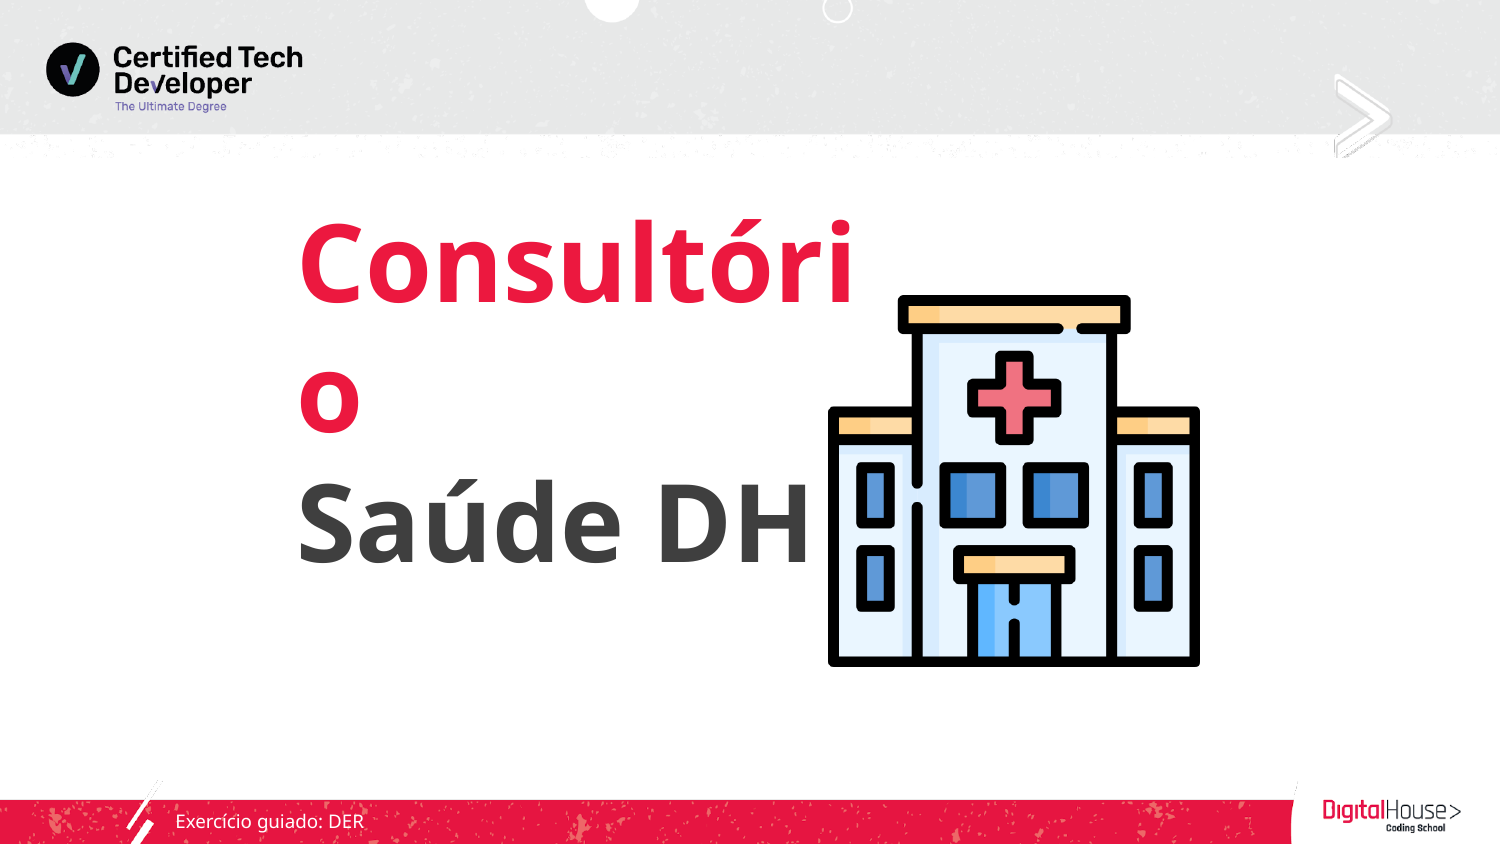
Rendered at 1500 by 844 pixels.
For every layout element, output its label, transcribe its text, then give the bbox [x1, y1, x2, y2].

text_box Consultório Saúde DH [281, 147, 913, 630]
picture [827, 294, 1200, 667]
picture [0, 0, 1500, 158]
picture [0, 780, 1500, 844]
